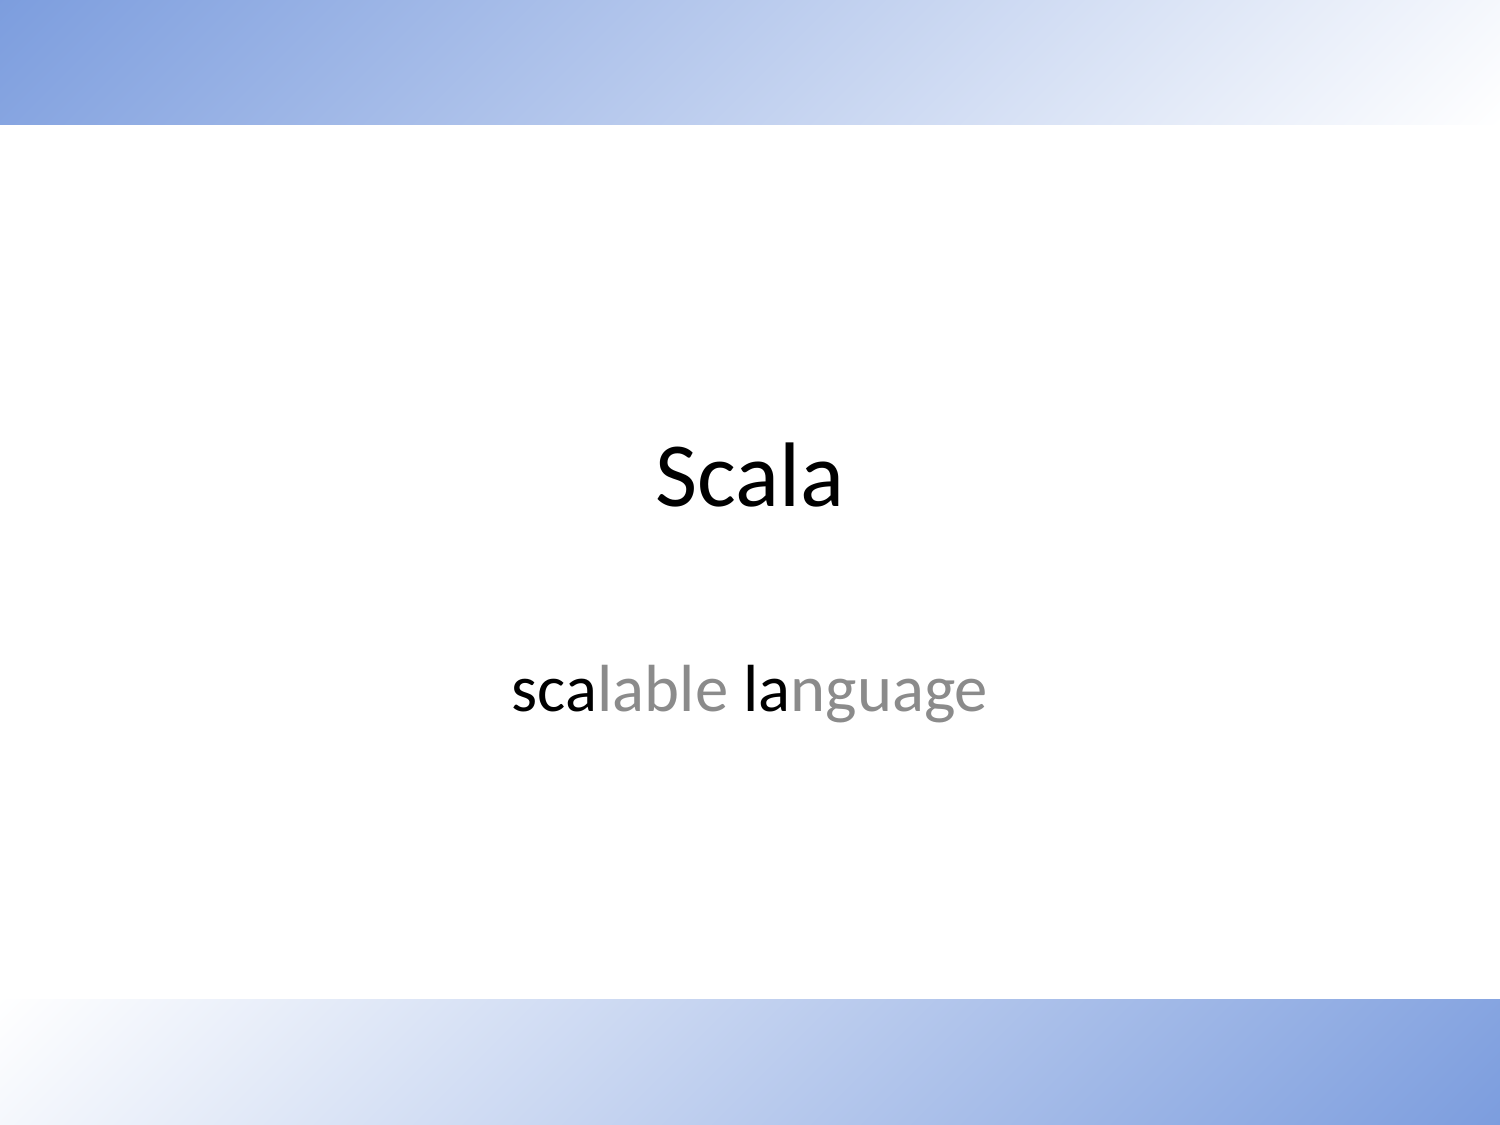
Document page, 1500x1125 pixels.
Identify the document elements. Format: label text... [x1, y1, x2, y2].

subtitle scalable language [225, 637, 1275, 925]
title Scala [112, 349, 1388, 591]
text_box [0, 0, 1500, 125]
